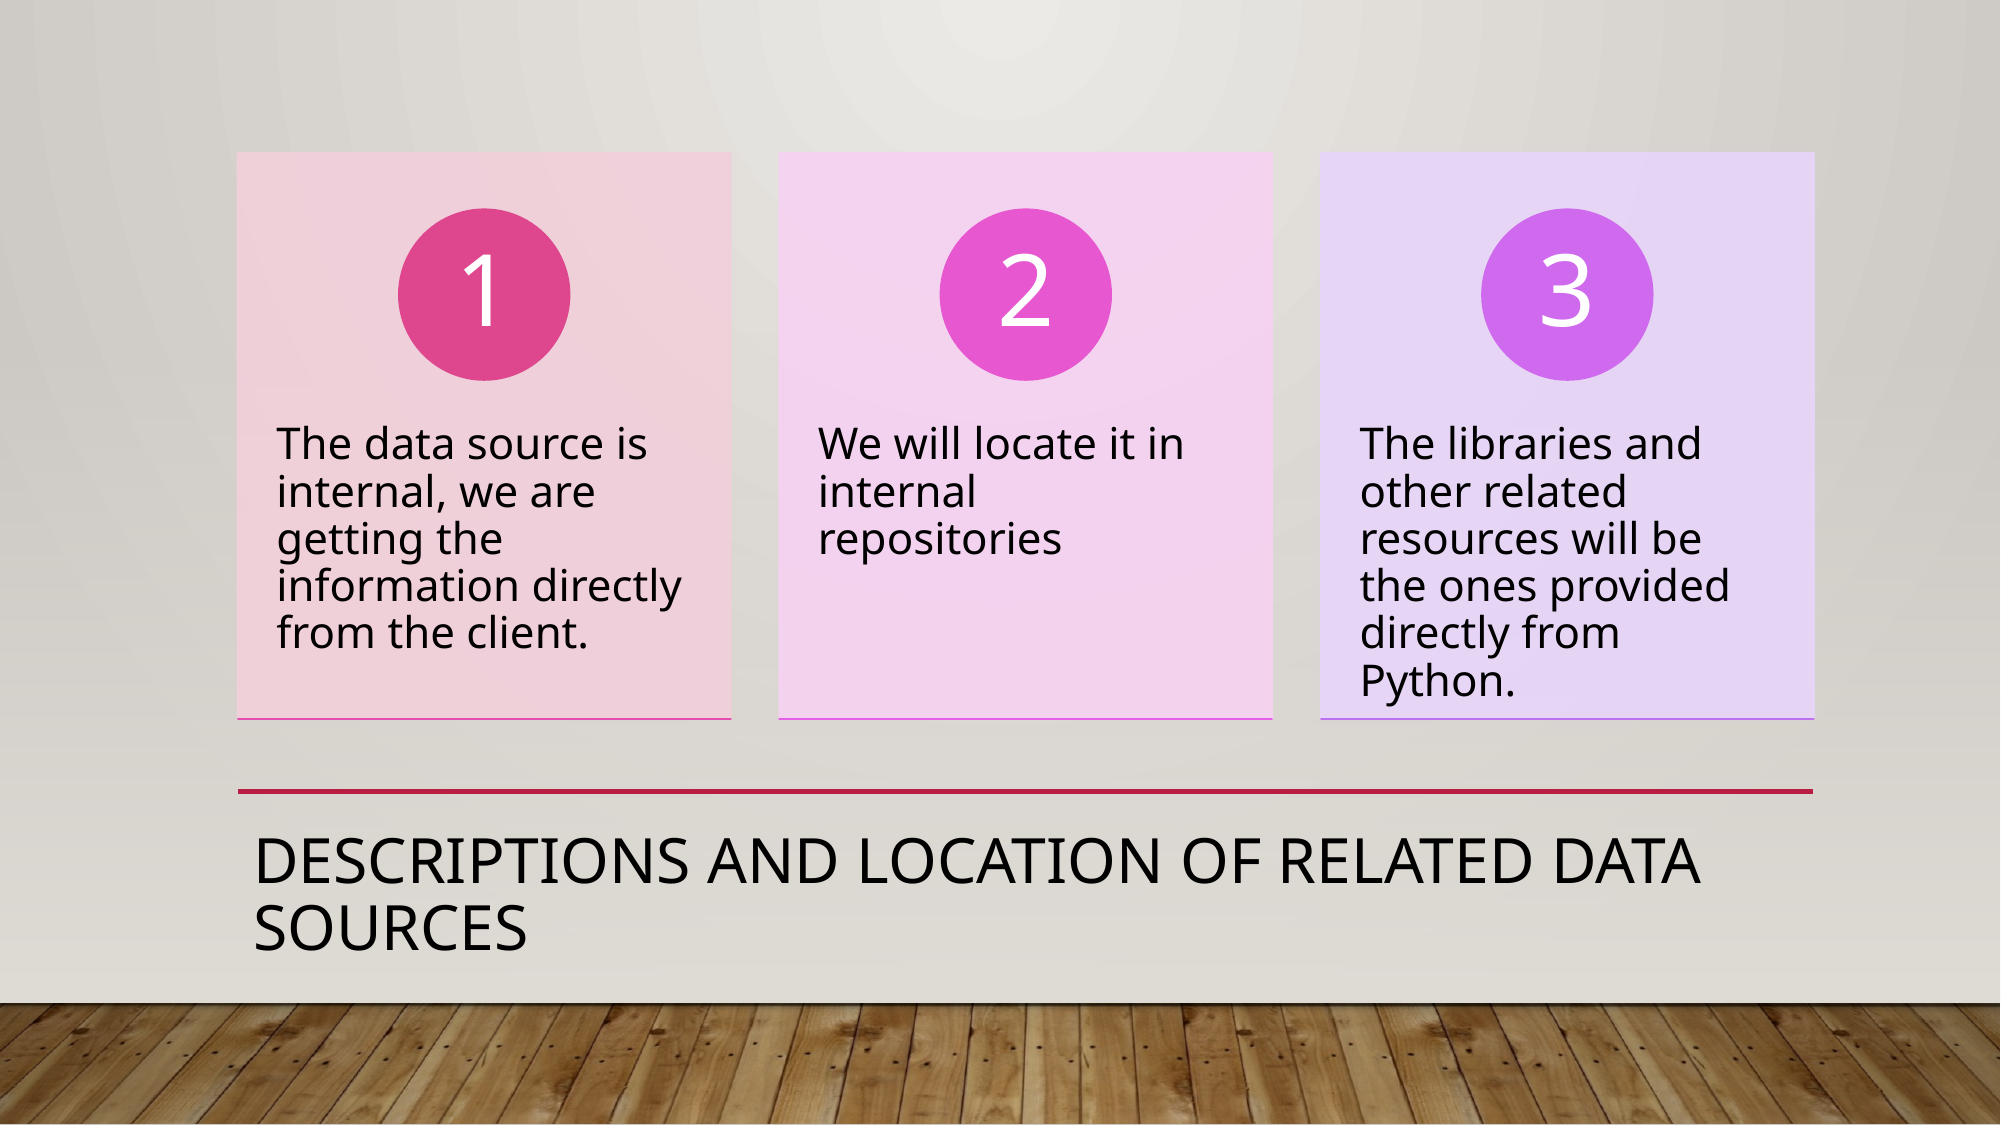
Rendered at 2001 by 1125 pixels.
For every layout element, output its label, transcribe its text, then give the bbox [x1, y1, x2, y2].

text_box [0, 0, 2000, 330]
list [237, 152, 1814, 720]
text_box [0, 330, 2000, 1002]
picture [0, 1006, 2000, 1125]
title Descriptions and location of related data sources [238, 821, 1814, 980]
